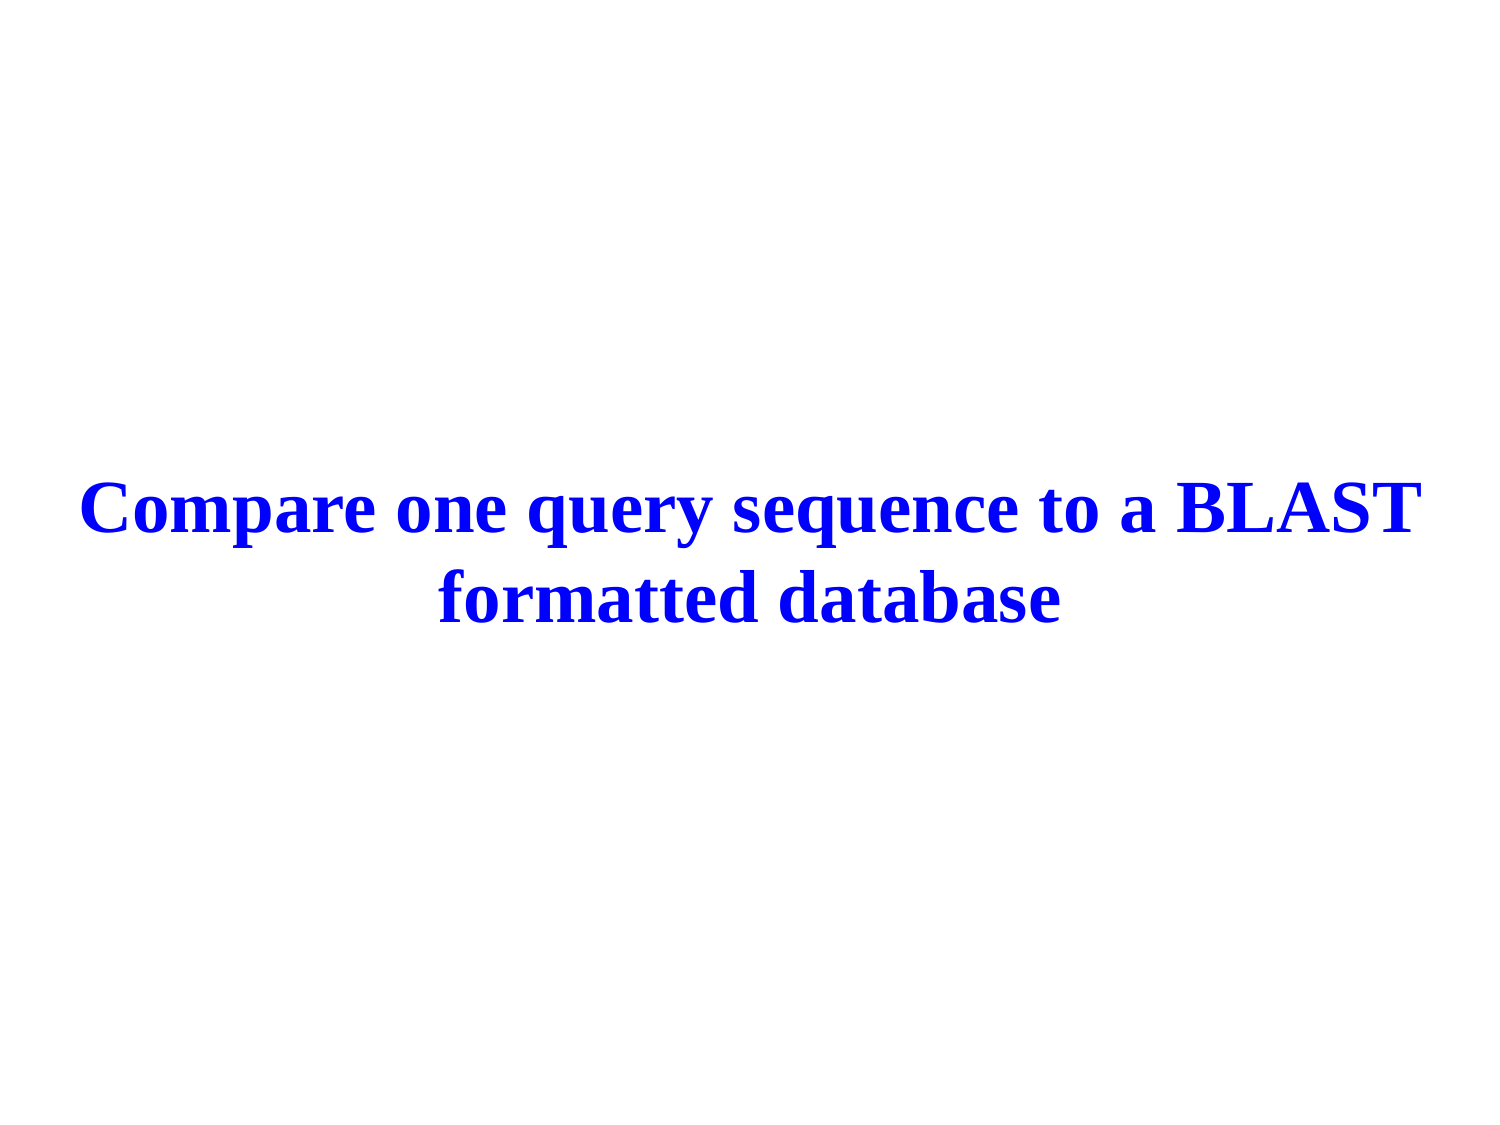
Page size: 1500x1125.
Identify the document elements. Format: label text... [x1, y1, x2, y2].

text_box Compare one query sequence to a BLAST formatted database [24, 449, 1475, 645]
